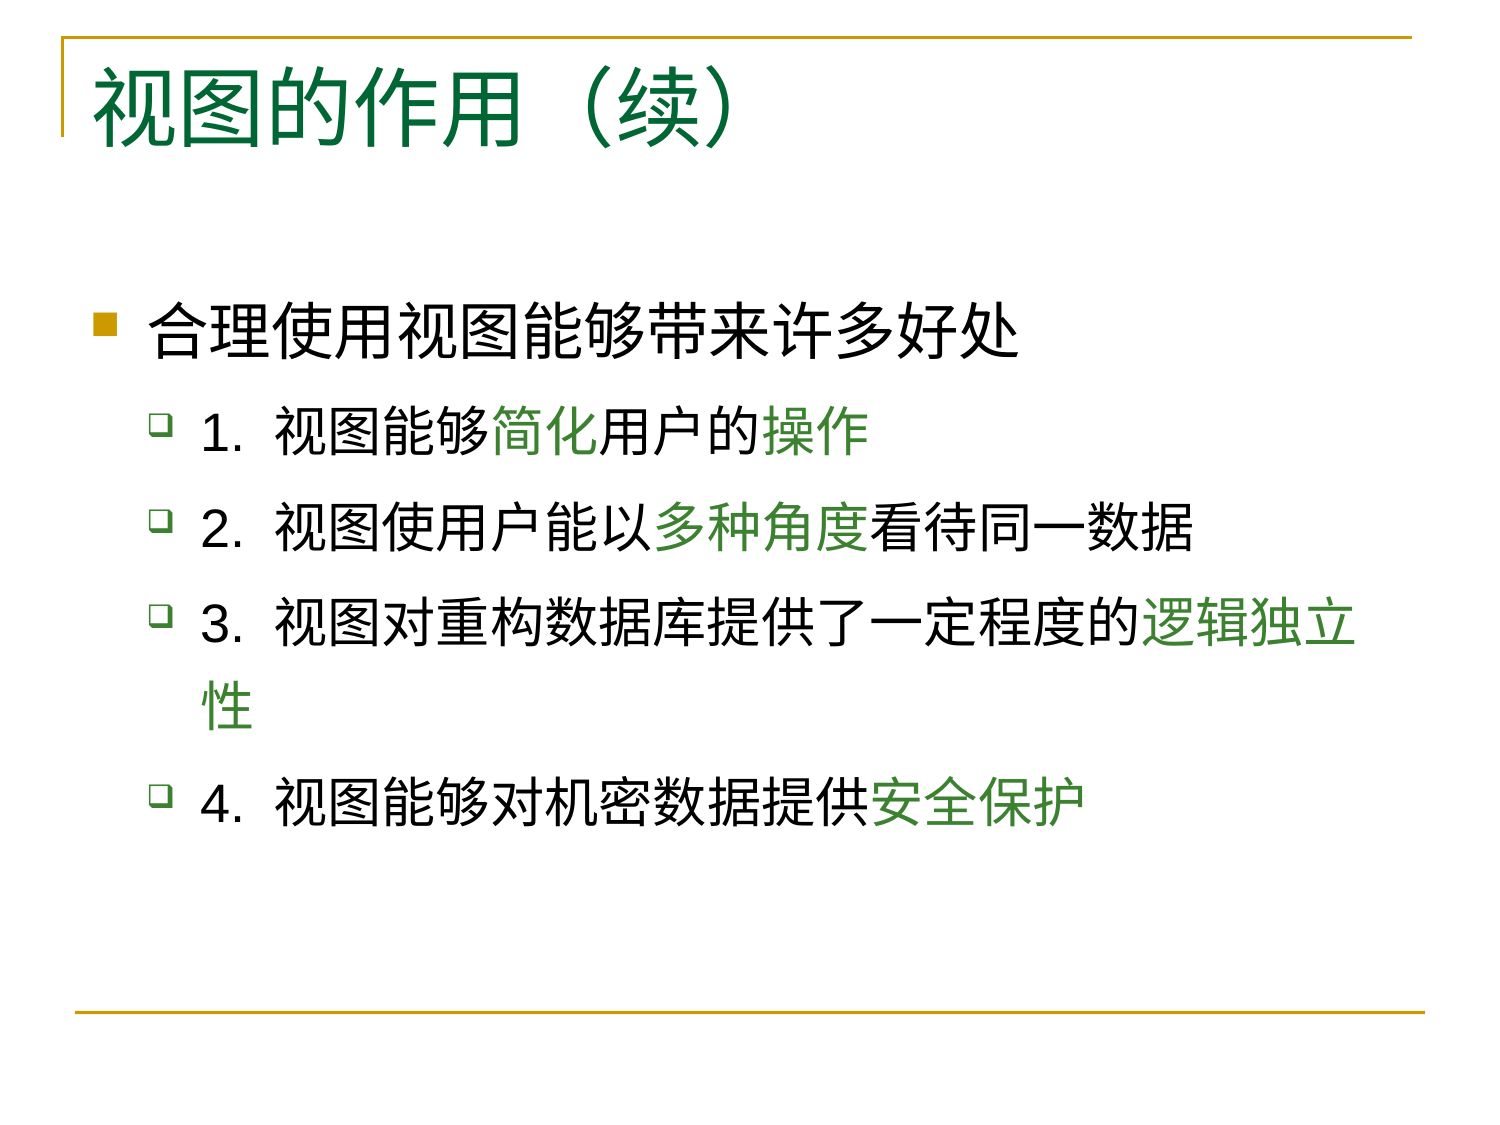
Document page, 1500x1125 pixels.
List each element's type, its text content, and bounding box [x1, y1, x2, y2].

list 合理使用视图能够带来许多好处 1. 视图能够简化用户的操作 2. 视图使用户能以多种角度看待同一数据 3. 视图对重构数据库提供了一定程度的逻辑独立性 4. 视图能够对机密数据提供安全保护 [75, 262, 1425, 1006]
title 视图的作用（续） [75, 45, 1425, 233]
